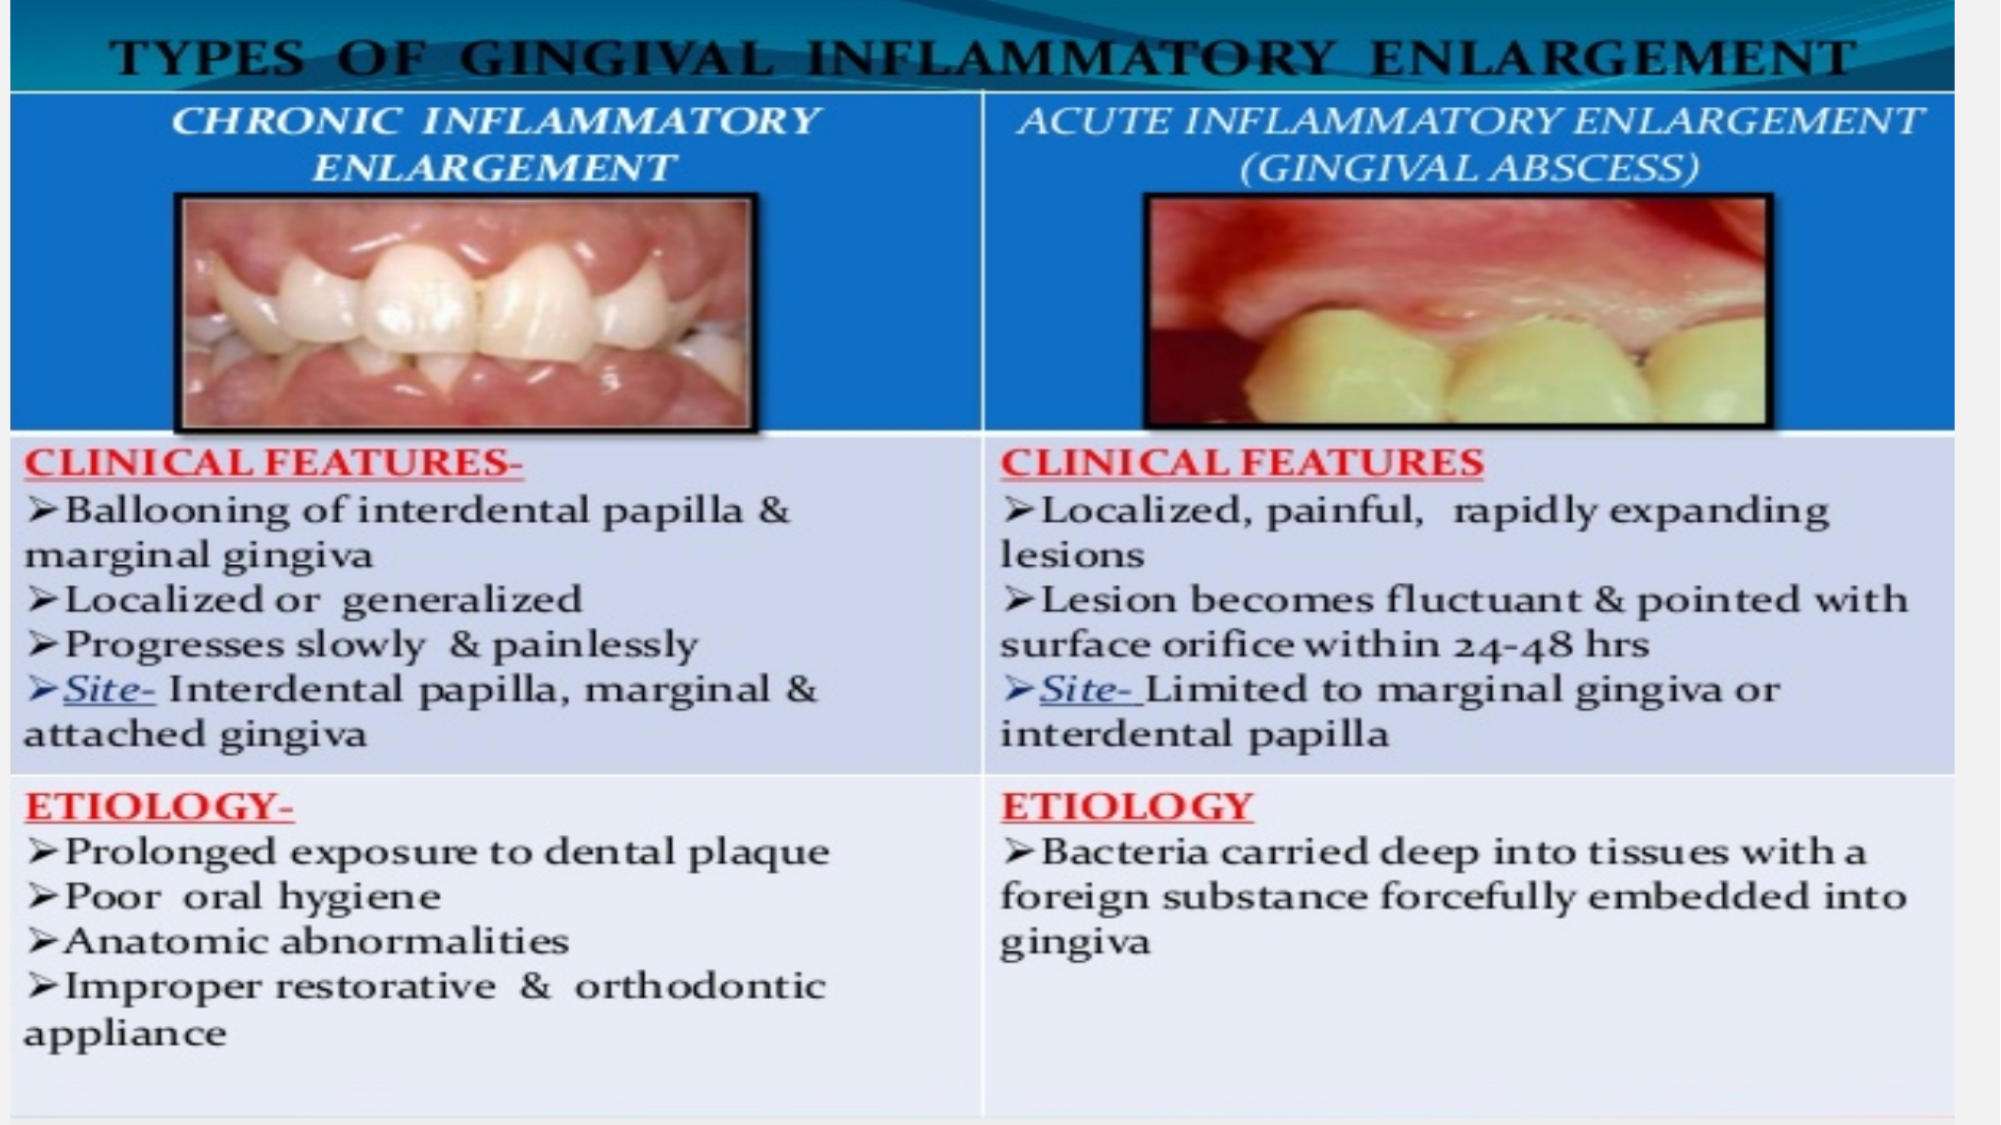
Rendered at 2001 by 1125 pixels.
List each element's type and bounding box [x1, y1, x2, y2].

list [10, 0, 1955, 1125]
